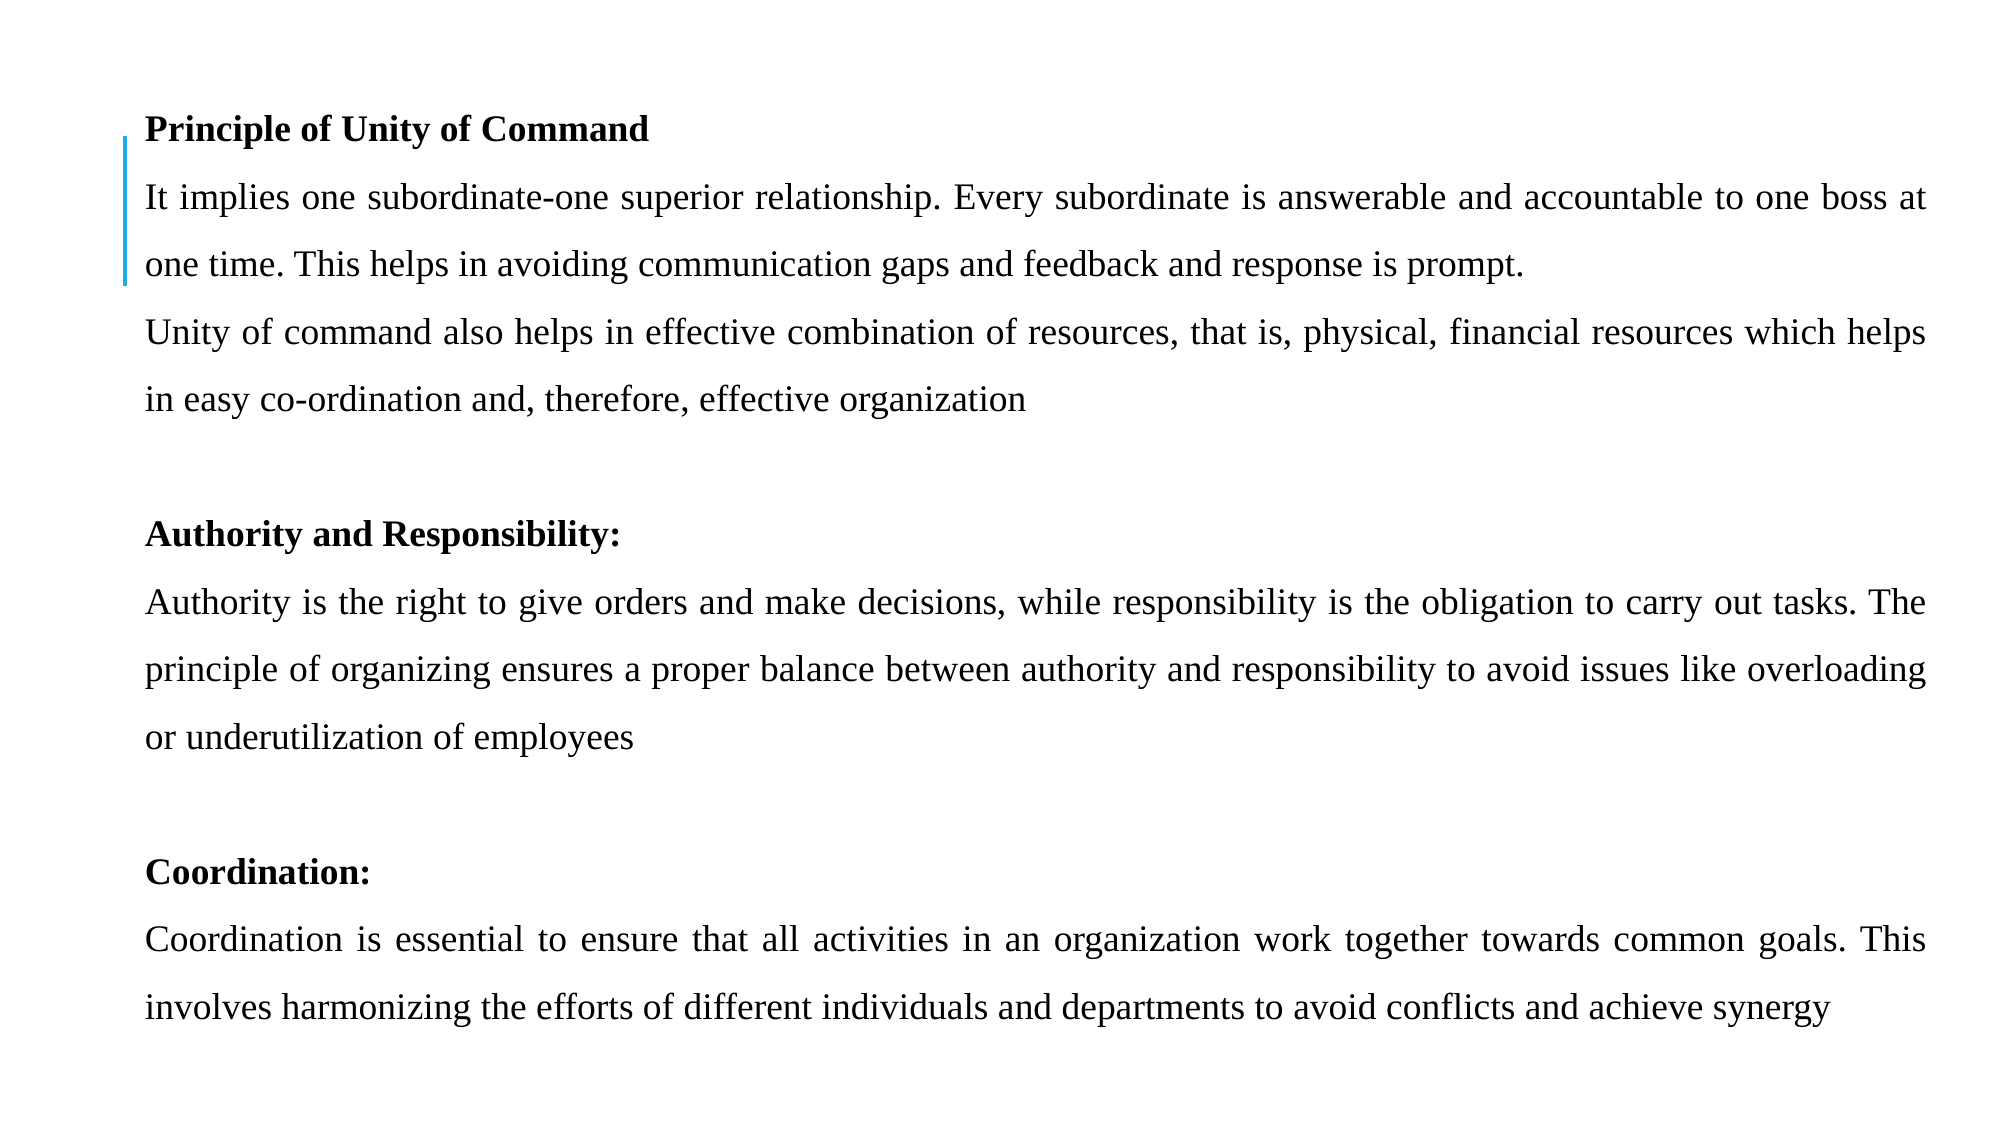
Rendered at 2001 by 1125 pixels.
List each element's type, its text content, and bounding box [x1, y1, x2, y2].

text_box Principle of Unity of Command It implies one subordinate-one superior relationship. Every subordinate is answerable and accountable to one boss at one time. This helps in avoiding communication gaps and feedback and response is prompt. Unity of command also helps in effective combination of resources, that is, physical, financial resources which helps in easy co-ordination and, therefore, effective organization Authority and Responsibility: Authority is the right to give orders and make decisions, while responsibility is the obligation to carry out tasks. The principle of organizing ensures a proper balance between authority and responsibility to avoid issues like overloading or underutilization of employees Coordination: Coordination is essential to ensure that all activities in an organization work together towards common goals. This involves harmonizing the efforts of different individuals and departments to avoid conflicts and achieve synergy [130, 74, 1944, 1102]
